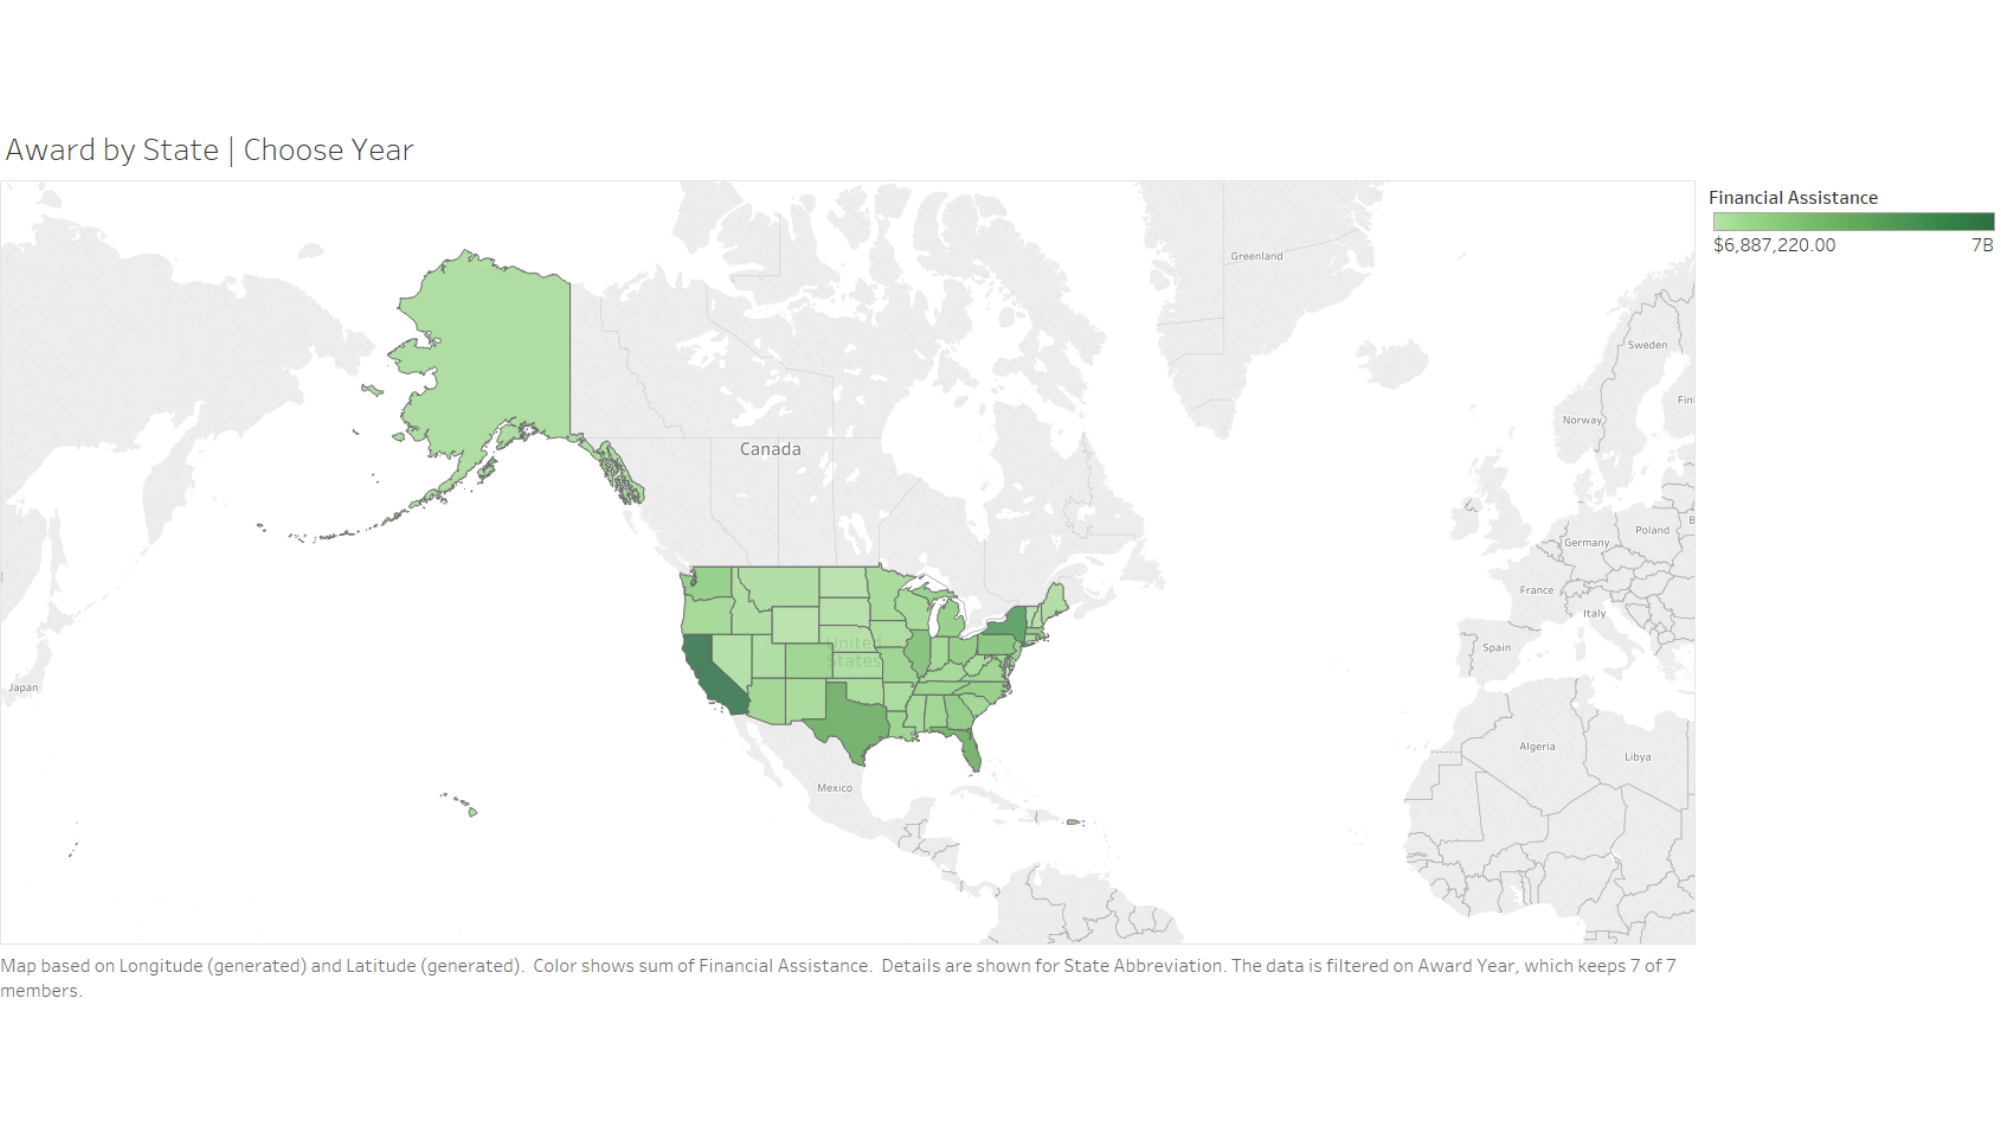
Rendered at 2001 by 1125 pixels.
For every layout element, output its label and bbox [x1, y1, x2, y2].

picture [0, 121, 2000, 1004]
